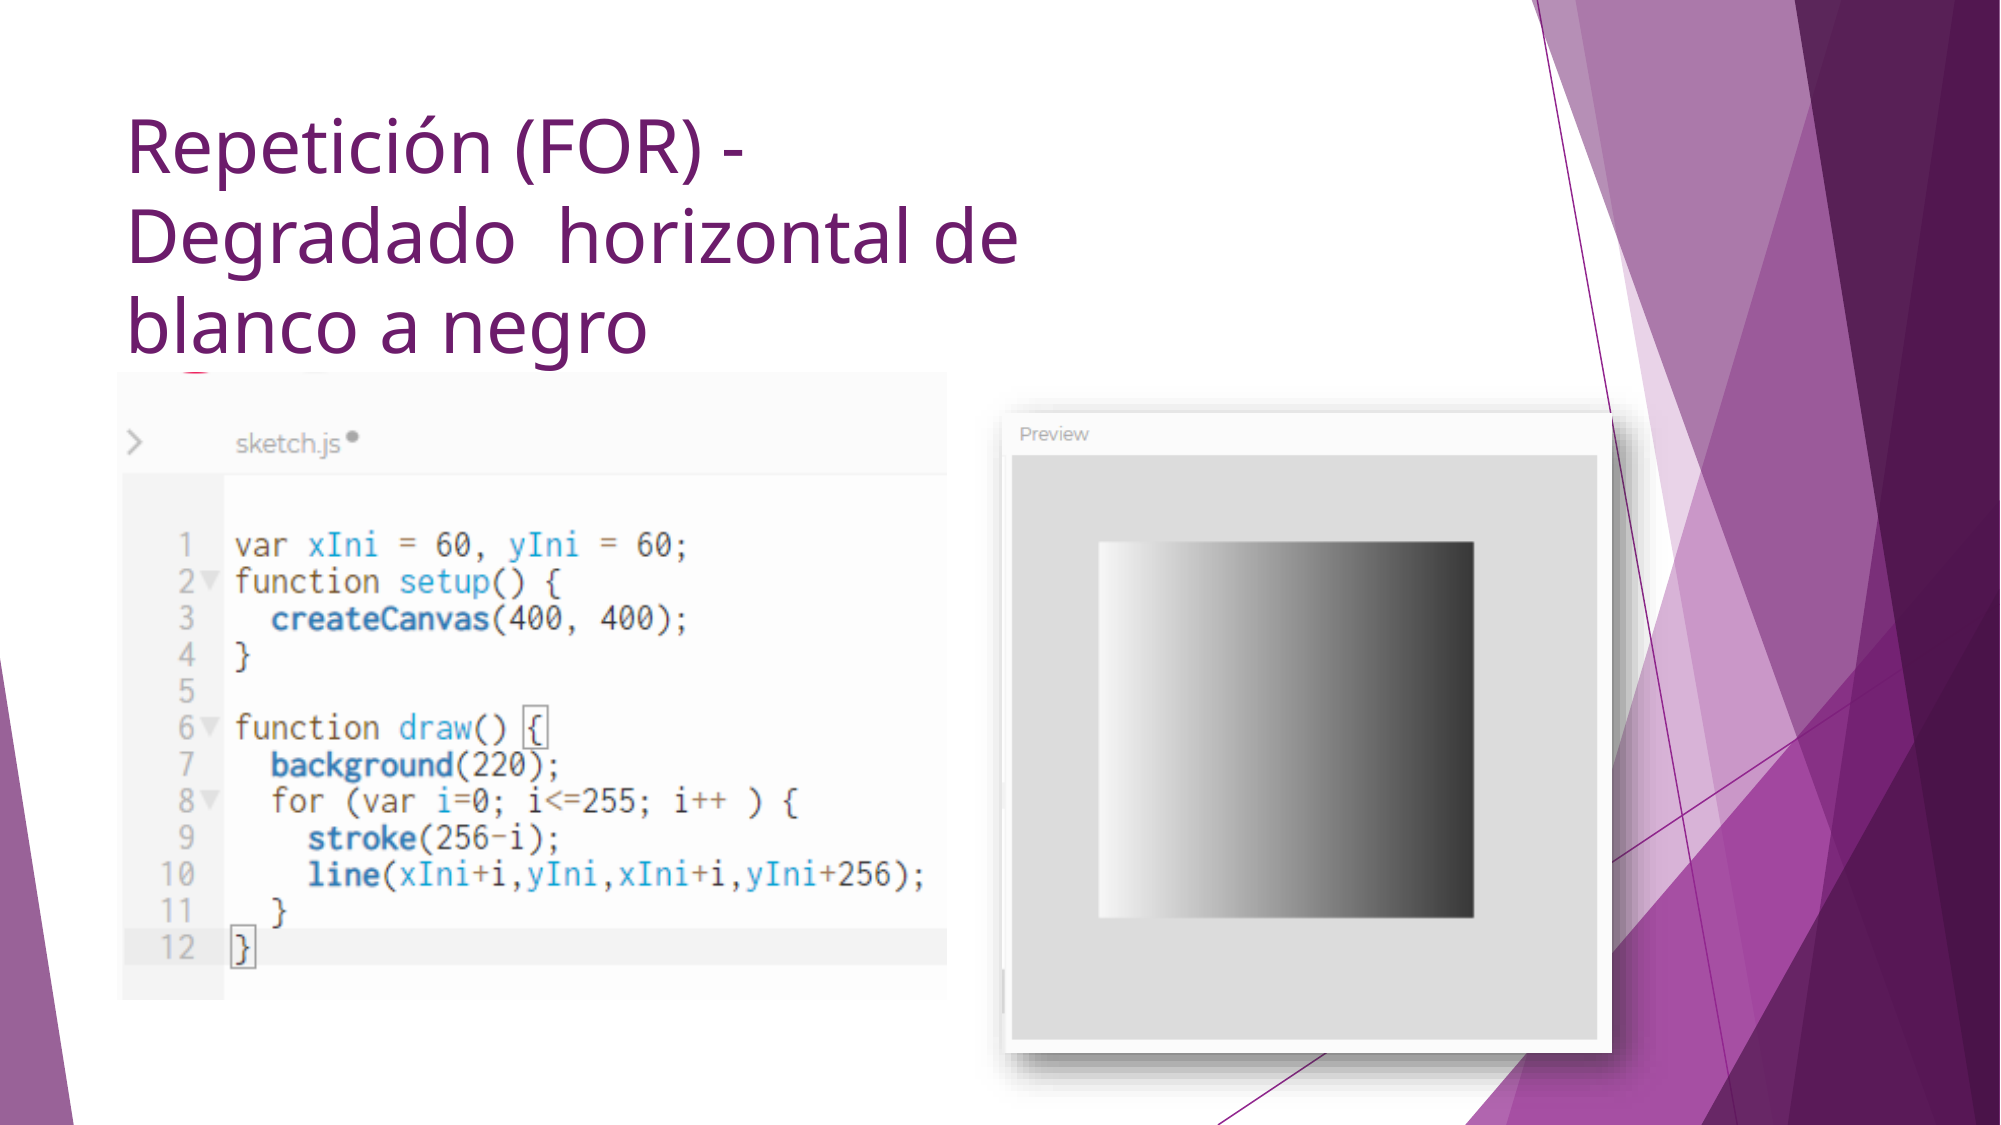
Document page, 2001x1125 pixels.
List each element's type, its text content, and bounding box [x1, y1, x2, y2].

title Repetición (FOR) - Degradado horizontal de blanco a negro [123, 96, 1124, 370]
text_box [970, 381, 1674, 1115]
picture [117, 372, 947, 1001]
